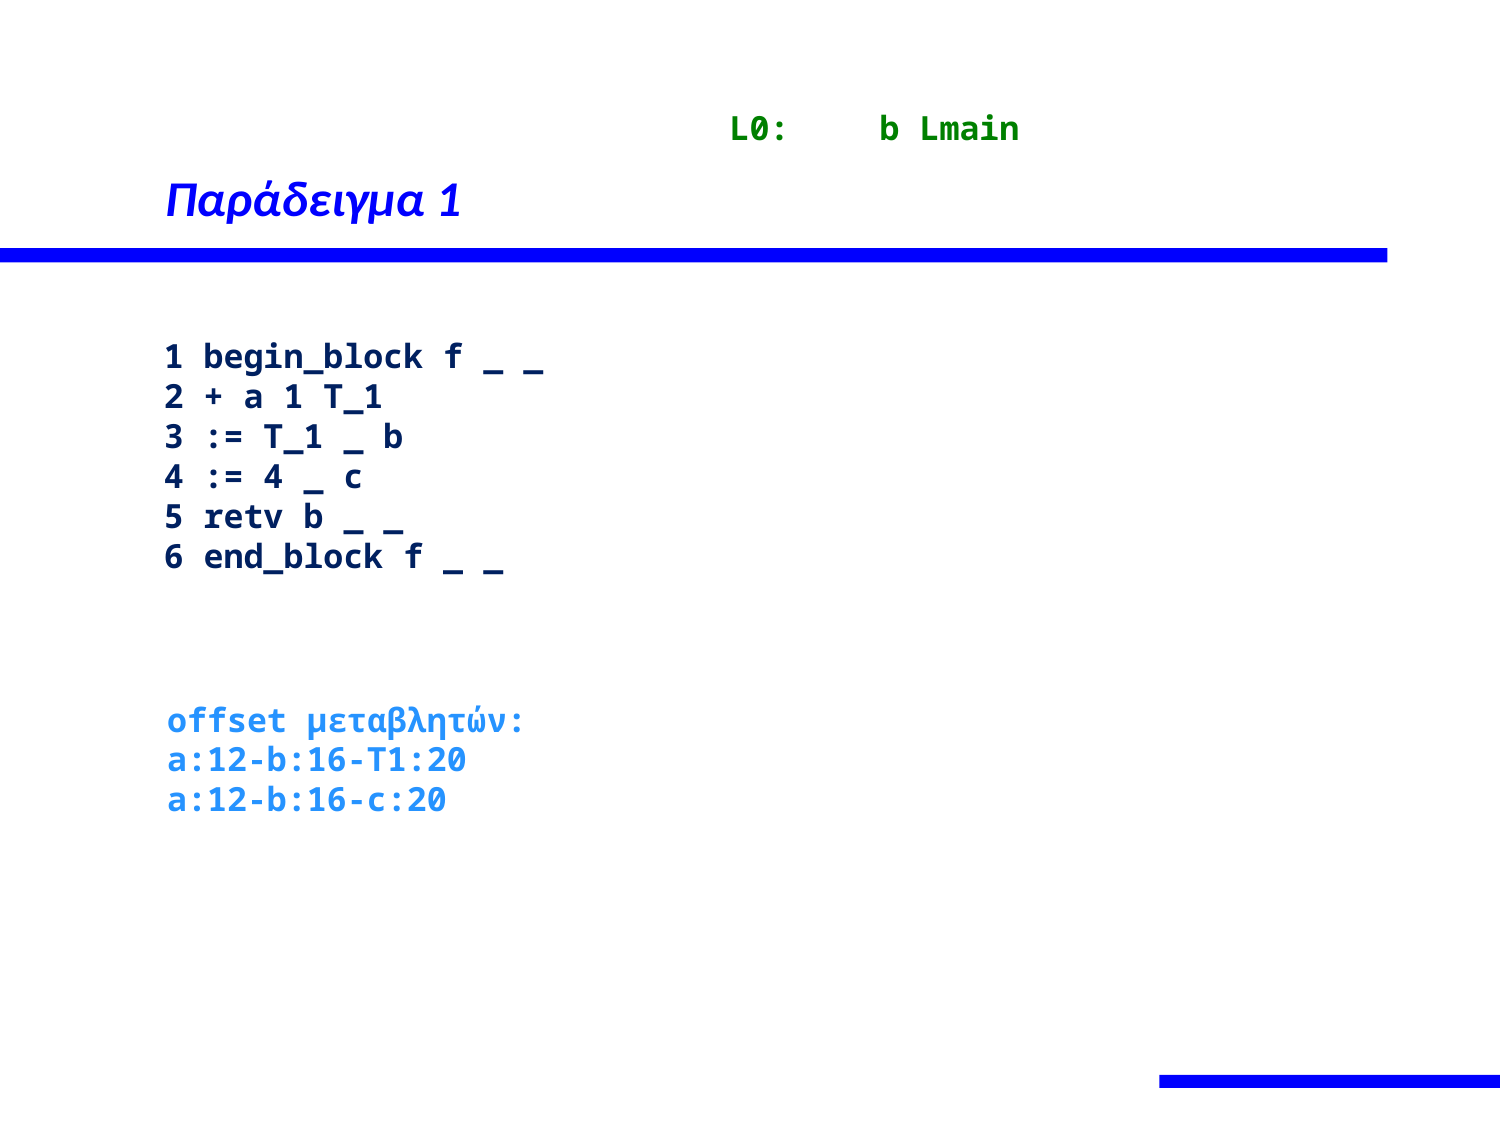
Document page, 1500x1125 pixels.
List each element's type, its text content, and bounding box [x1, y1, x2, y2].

text_box offset μεταβλητών: a:12-b:16-T1:20 a:12-b:16-c:20 [152, 691, 563, 826]
text_box L0: b Lmain [714, 100, 1313, 195]
title Παράδειγμα 1 [149, 46, 1455, 235]
text_box 1 begin_block f _ _ 2 + a 1 T_1 3 := T_1 _ b 4 := 4 _ c 5 retv b _ _ 6 end_block f _ _ [128, 328, 586, 583]
